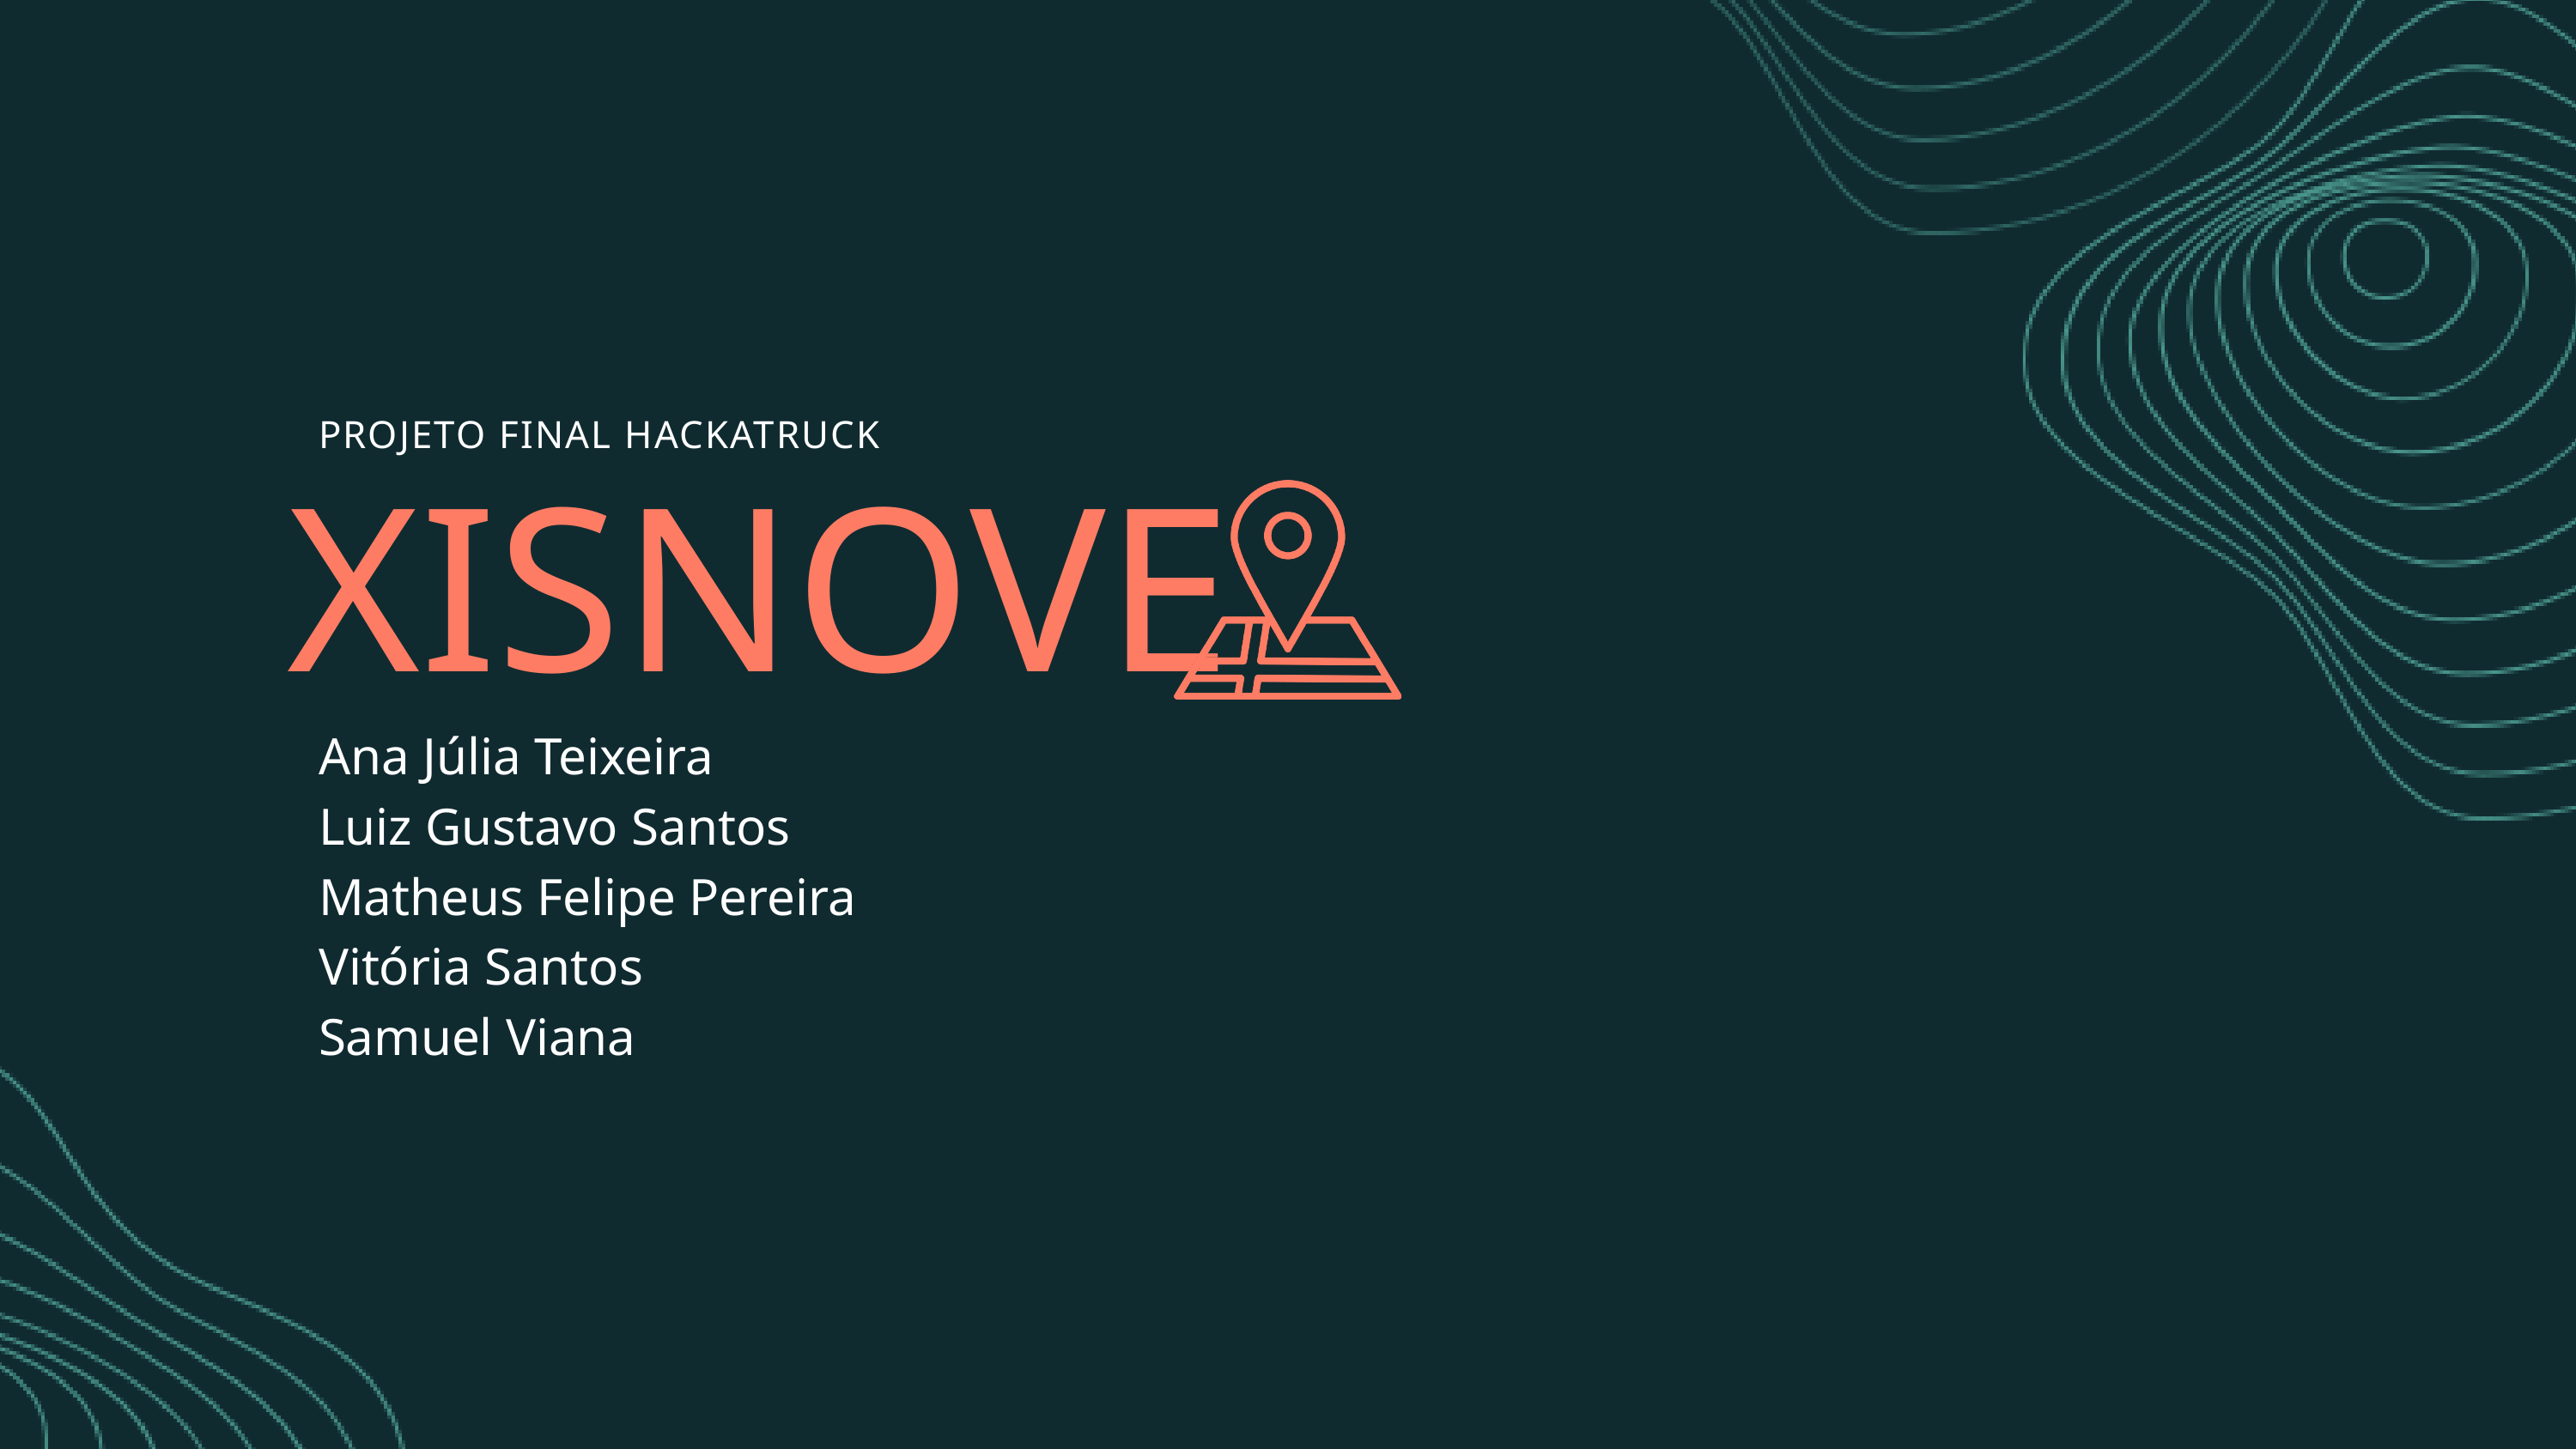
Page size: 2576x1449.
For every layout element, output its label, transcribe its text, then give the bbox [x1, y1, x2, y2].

text_box PROJETO FINAL HACKATRUCK [319, 403, 1493, 457]
text_box XISNOVE [287, 479, 1688, 718]
text_box [1472, 0, 2397, 235]
text_box Ana Júlia Teixeira Luiz Gustavo Santos Matheus Felipe Pereira Vitória Santos Samuel Viana [319, 714, 1720, 1066]
text_box [0, 1052, 413, 1449]
text_box [1174, 480, 1402, 700]
text_box [2022, 0, 2576, 821]
